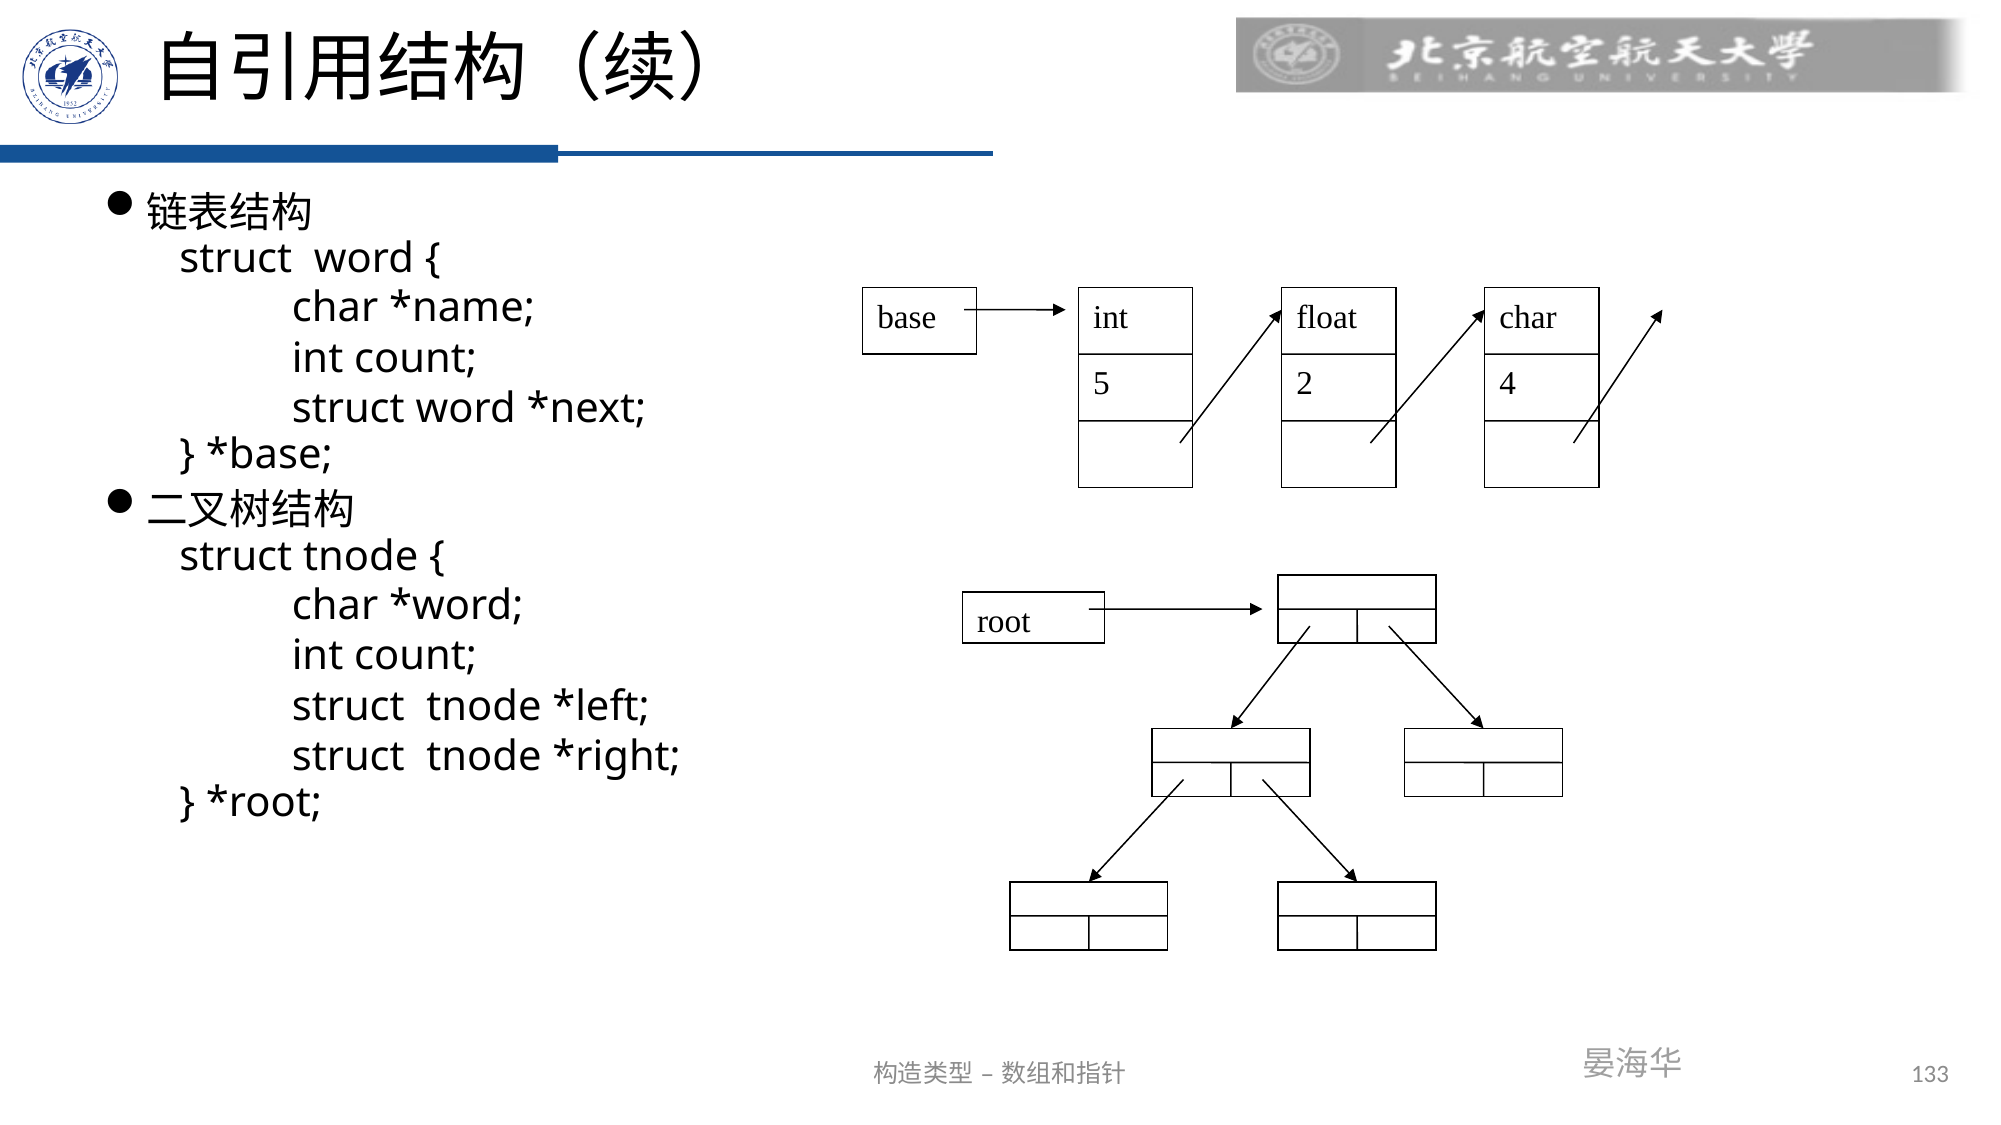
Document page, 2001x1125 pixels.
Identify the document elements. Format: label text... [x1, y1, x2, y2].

slide_number 133 [1514, 1042, 1965, 1102]
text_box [862, 287, 1663, 488]
list 链表结构 struct word { char *name; int count; struct word *next; } *base; 二叉树结构 struct tnode { char *word; int count; struct tnode *left; struct tnode *right; } *root; [89, 191, 1815, 906]
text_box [962, 574, 1563, 950]
title 自引用结构（续） [137, 25, 1863, 115]
picture [1236, 0, 2000, 102]
footer 构造类型 – 数组和指针 [662, 1042, 1338, 1103]
picture [16, 23, 124, 130]
